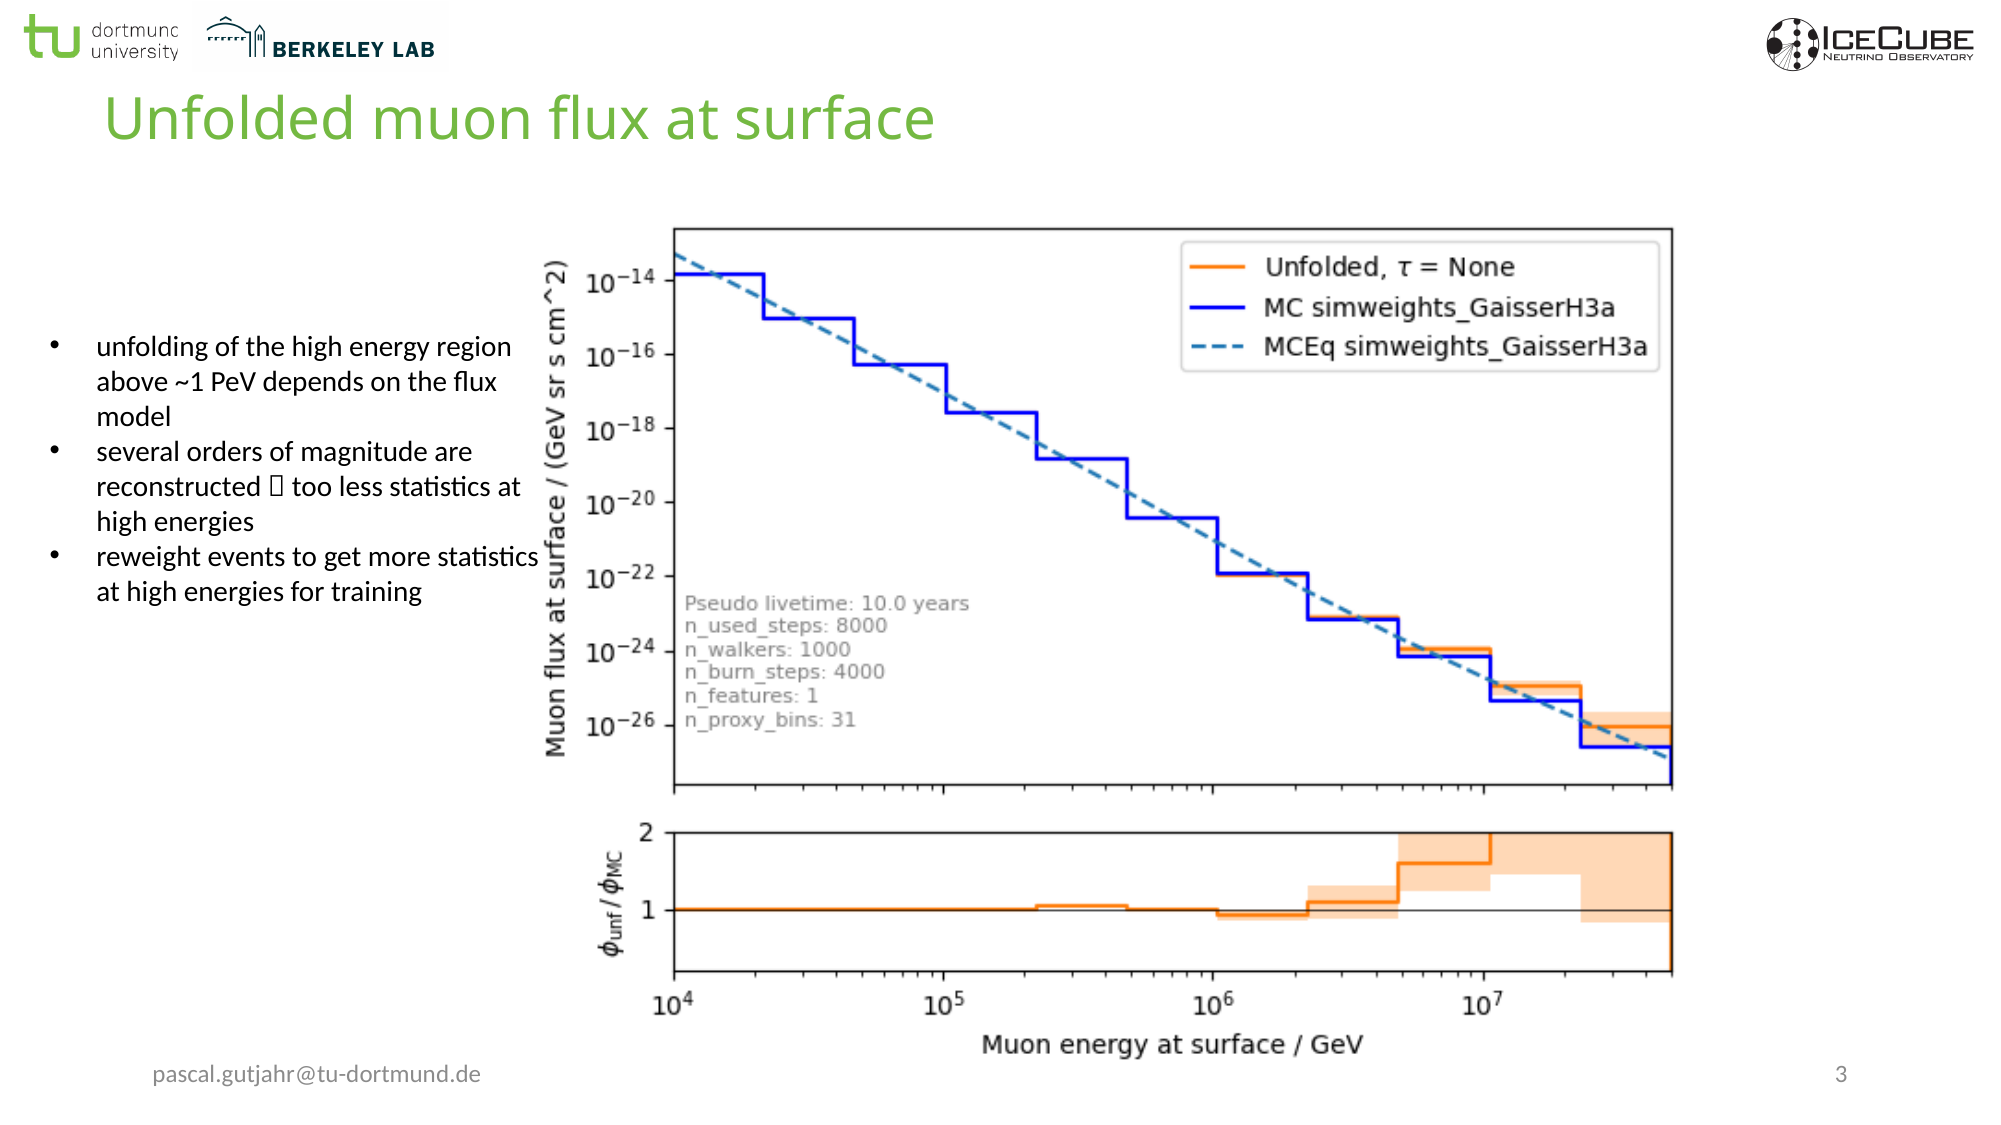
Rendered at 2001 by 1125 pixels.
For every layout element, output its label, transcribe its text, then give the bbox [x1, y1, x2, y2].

picture [192, 1, 449, 59]
title Unfolded muon flux at surface [88, 59, 1977, 182]
text_box unfolding of the high energy region above ~1 PeV depends on the flux model several orders of magnitude are reconstructed  too less statistics at high energies reweight events to get more statistics at high energies for training [34, 320, 528, 615]
slide_number pascal.gutjahr@tu-dortmund.de [137, 1042, 588, 1103]
picture [528, 210, 1690, 1078]
slide_number 3 [1412, 1042, 1863, 1103]
